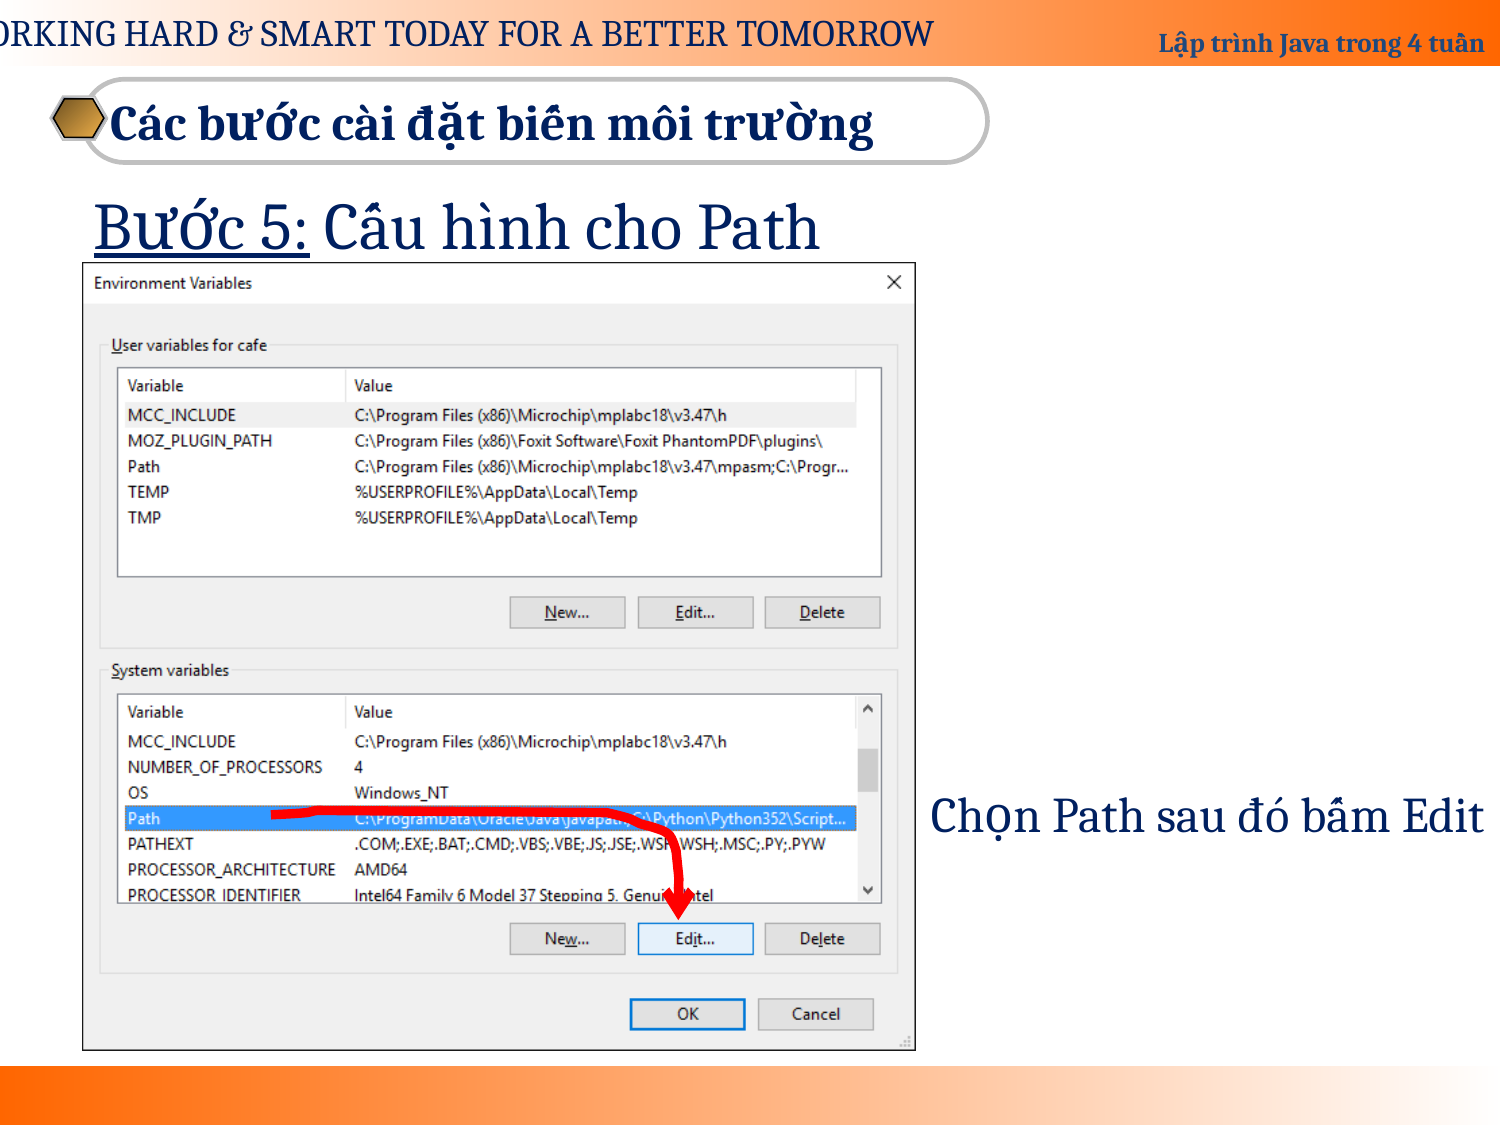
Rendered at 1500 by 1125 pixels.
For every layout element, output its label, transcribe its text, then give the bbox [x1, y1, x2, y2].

text_box Bước 5: Cấu hình cho Path [78, 174, 1429, 288]
text_box Chọn Path sau đó bấm Edit [920, 774, 1500, 888]
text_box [49, 78, 988, 163]
picture [82, 262, 916, 1052]
